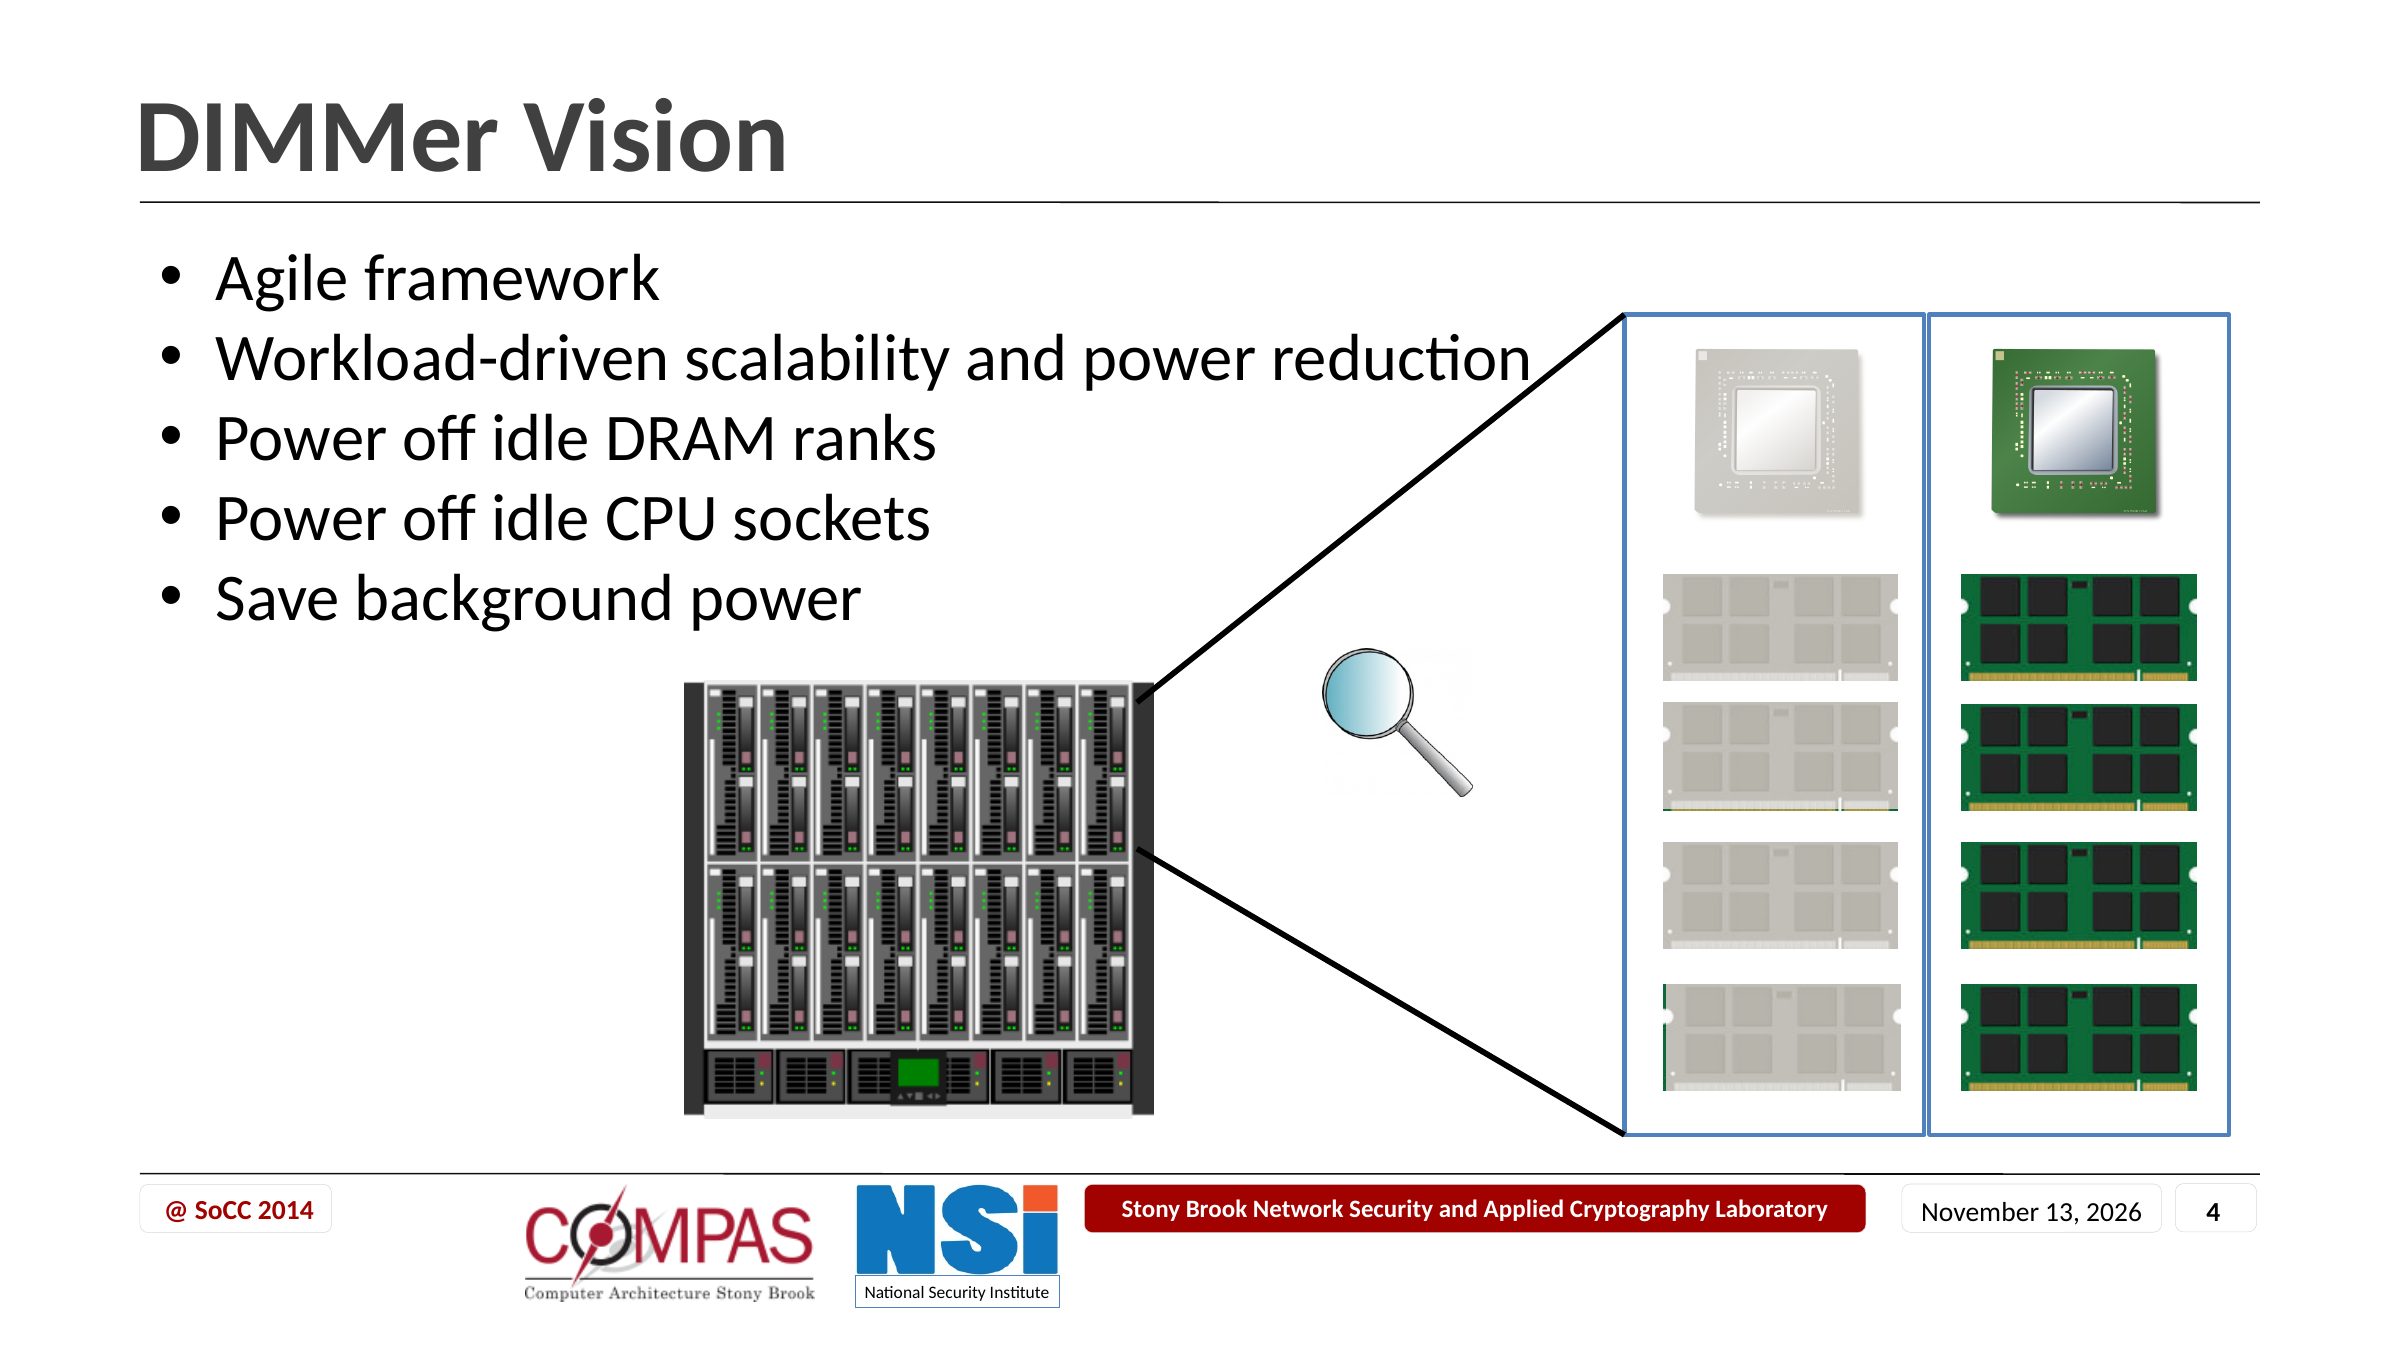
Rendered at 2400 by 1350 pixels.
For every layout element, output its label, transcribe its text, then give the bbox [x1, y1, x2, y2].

picture [1989, 348, 2166, 524]
picture [525, 1184, 815, 1302]
text_box [1927, 312, 2231, 1137]
picture [1961, 984, 2197, 1092]
picture [854, 1183, 1060, 1275]
picture [1322, 647, 1473, 798]
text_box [1136, 848, 1625, 1136]
picture [1663, 574, 1899, 681]
title DIMMer Vision [120, 36, 2260, 223]
picture [1961, 704, 2197, 812]
picture [1961, 574, 2197, 681]
picture [1961, 842, 2197, 949]
picture [1663, 702, 1899, 812]
picture [684, 680, 1154, 1119]
picture [1663, 842, 1899, 949]
text_box [1622, 312, 1926, 1137]
picture [1692, 348, 1869, 524]
picture [1663, 984, 1901, 1092]
text_box Agile framework Workload-driven scalability and power reduction Power off idle DRAM ranks Power off idle CPU sockets Save background power [144, 226, 1579, 642]
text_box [1136, 314, 1625, 703]
